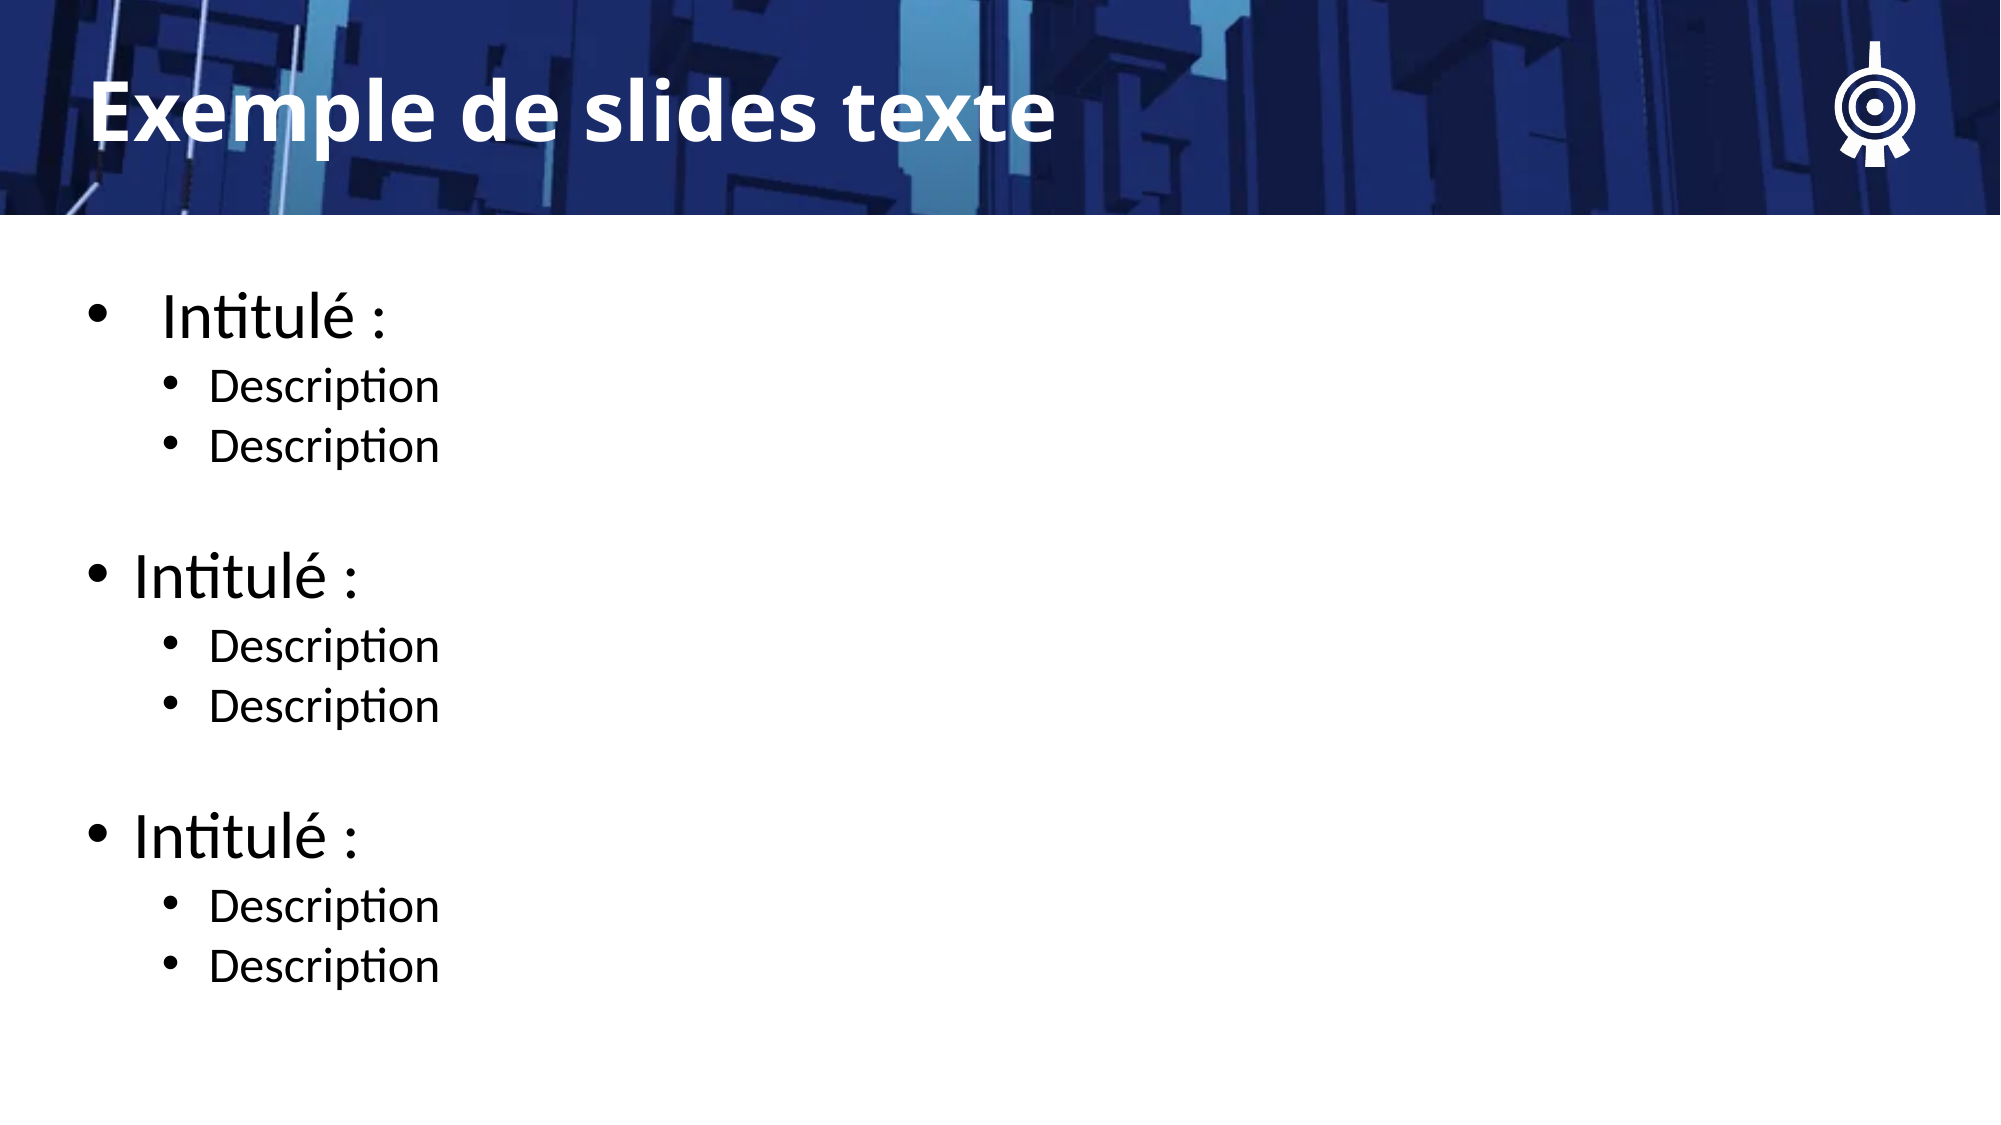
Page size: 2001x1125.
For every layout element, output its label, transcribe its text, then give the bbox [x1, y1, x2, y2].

text_box Intitulé : Description Description Intitulé : Description Description Intitulé : Description Description [71, 264, 1925, 1125]
picture [0, 0, 2000, 215]
